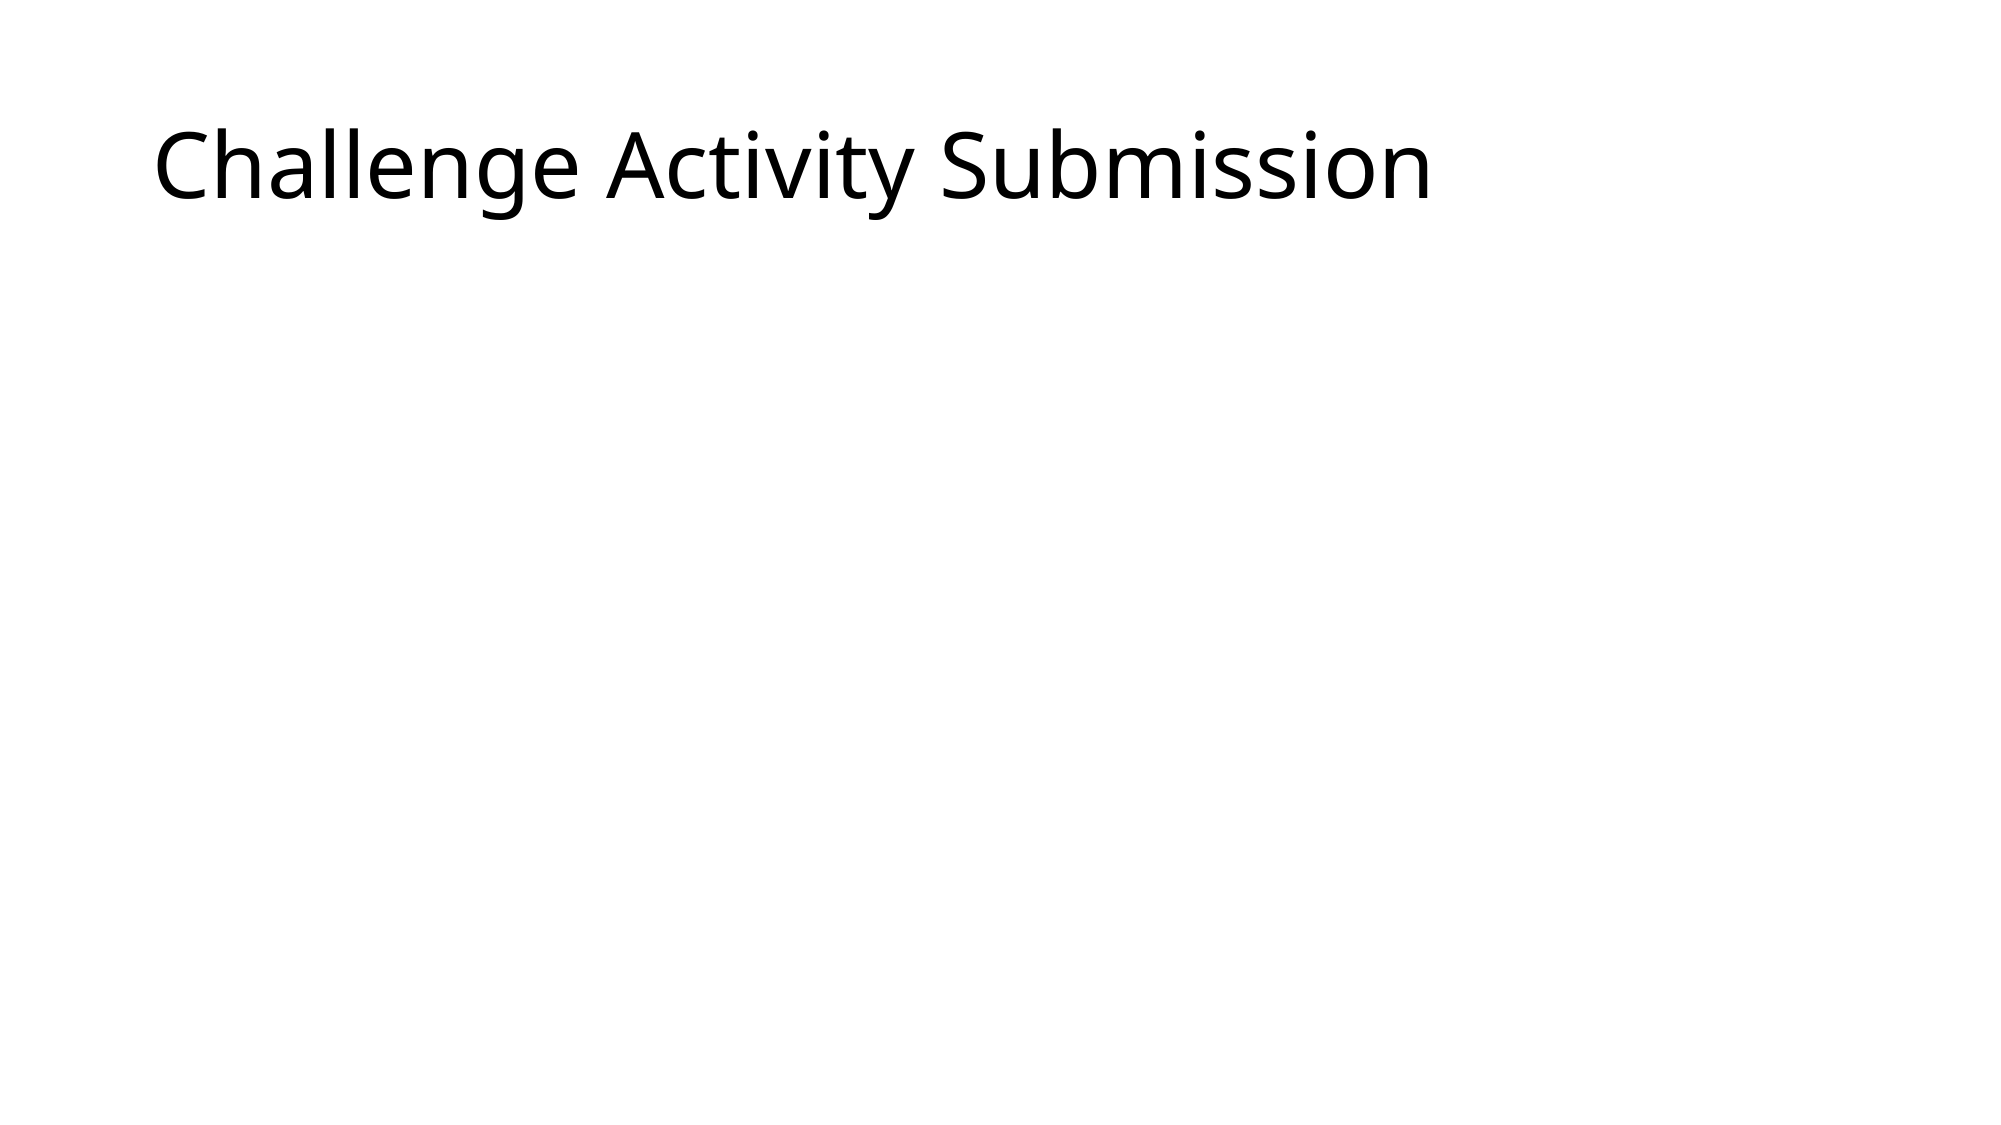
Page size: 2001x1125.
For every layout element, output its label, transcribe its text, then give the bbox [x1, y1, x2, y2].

title Challenge Activity Submission [137, 59, 1863, 278]
